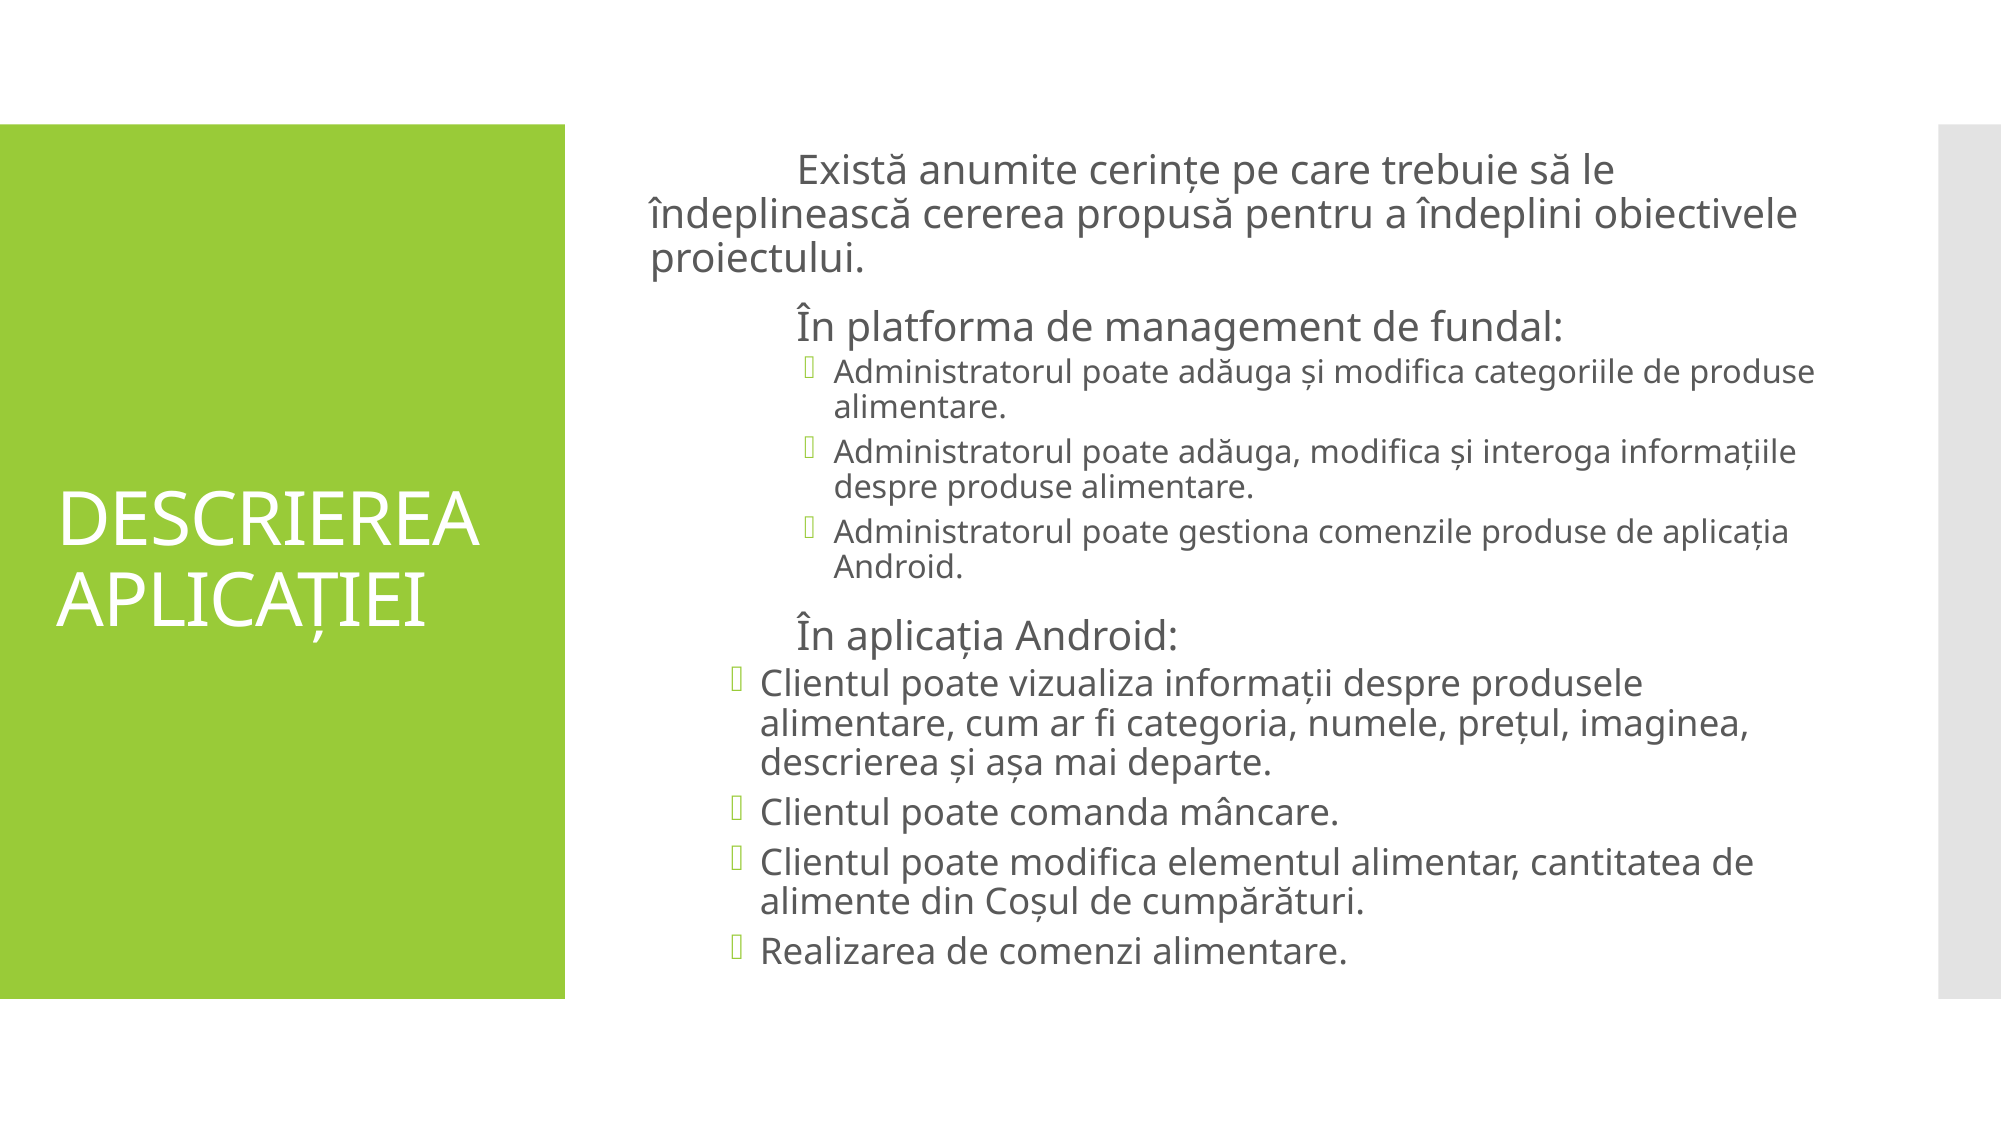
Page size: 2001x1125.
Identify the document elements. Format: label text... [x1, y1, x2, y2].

list Există anumite cerințe pe care trebuie să le îndeplinească cererea propusă pentru a îndeplini obiectivele proiectului. În platforma de management de fundal: Administratorul poate adăuga și modifica categoriile de produse alimentare. Administratorul poate adăuga, modifica și interoga informațiile despre produse alimentare. Administratorul poate gestiona comenzile produse de aplicația Android. În aplicația Android: Clientul poate vizualiza informații despre produsele alimentare, cum ar fi categoria, numele, prețul, imaginea, descrierea și așa mai departe. Clientul poate comanda mâncare. Clientul poate modifica elementul alimentar, cantitatea de alimente din Coșul de cumpărături. Realizarea de comenzi alimentare. [634, 141, 1835, 982]
title DESCRIEREA APLICAȚIEI [41, 184, 525, 940]
